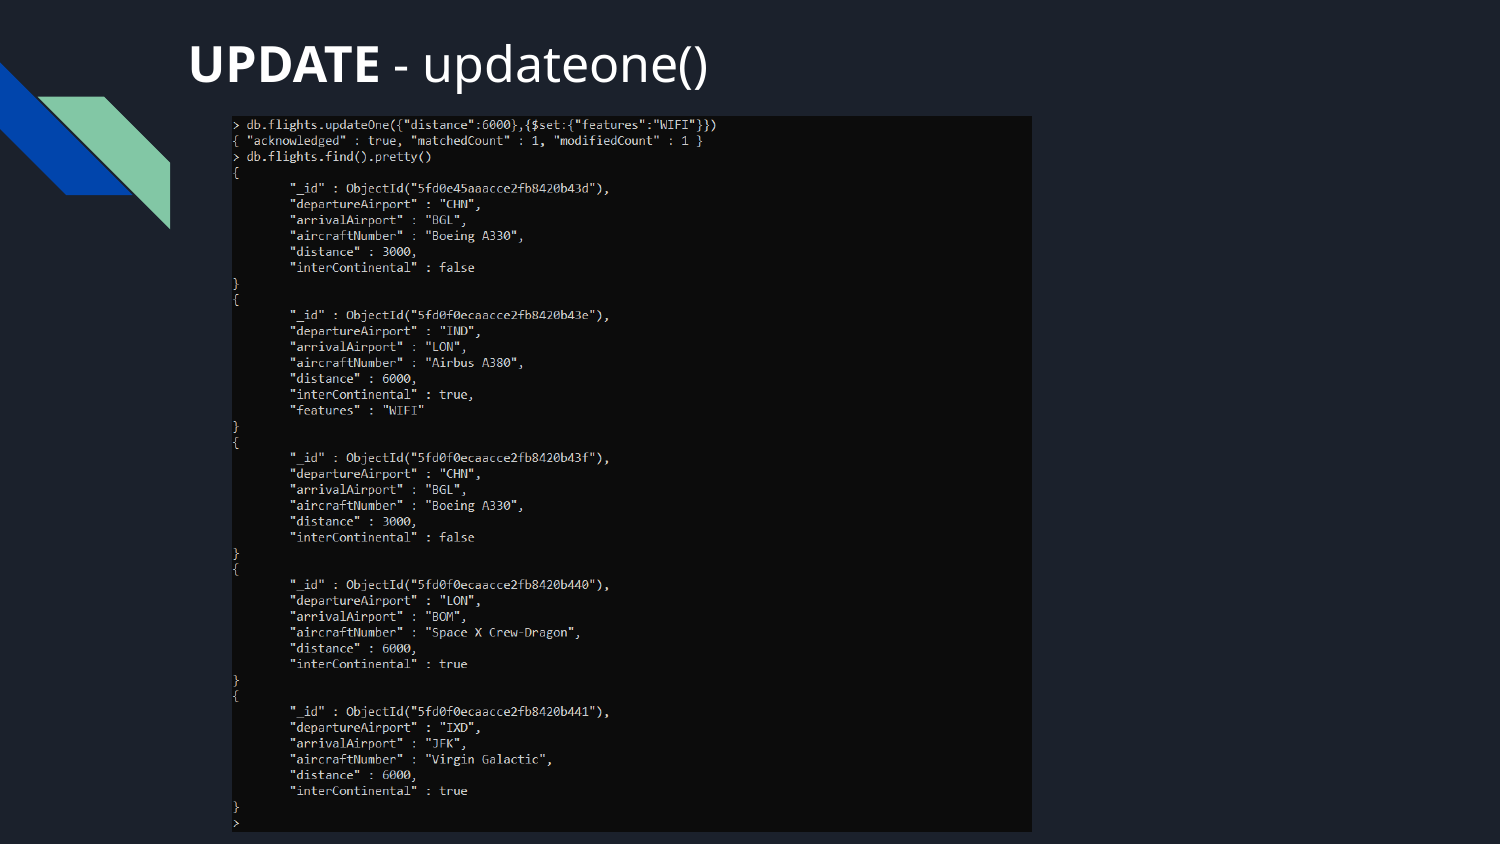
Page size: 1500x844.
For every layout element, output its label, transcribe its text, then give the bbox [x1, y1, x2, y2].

picture [231, 115, 1033, 832]
title UPDATE - updateone() [172, 17, 1328, 168]
